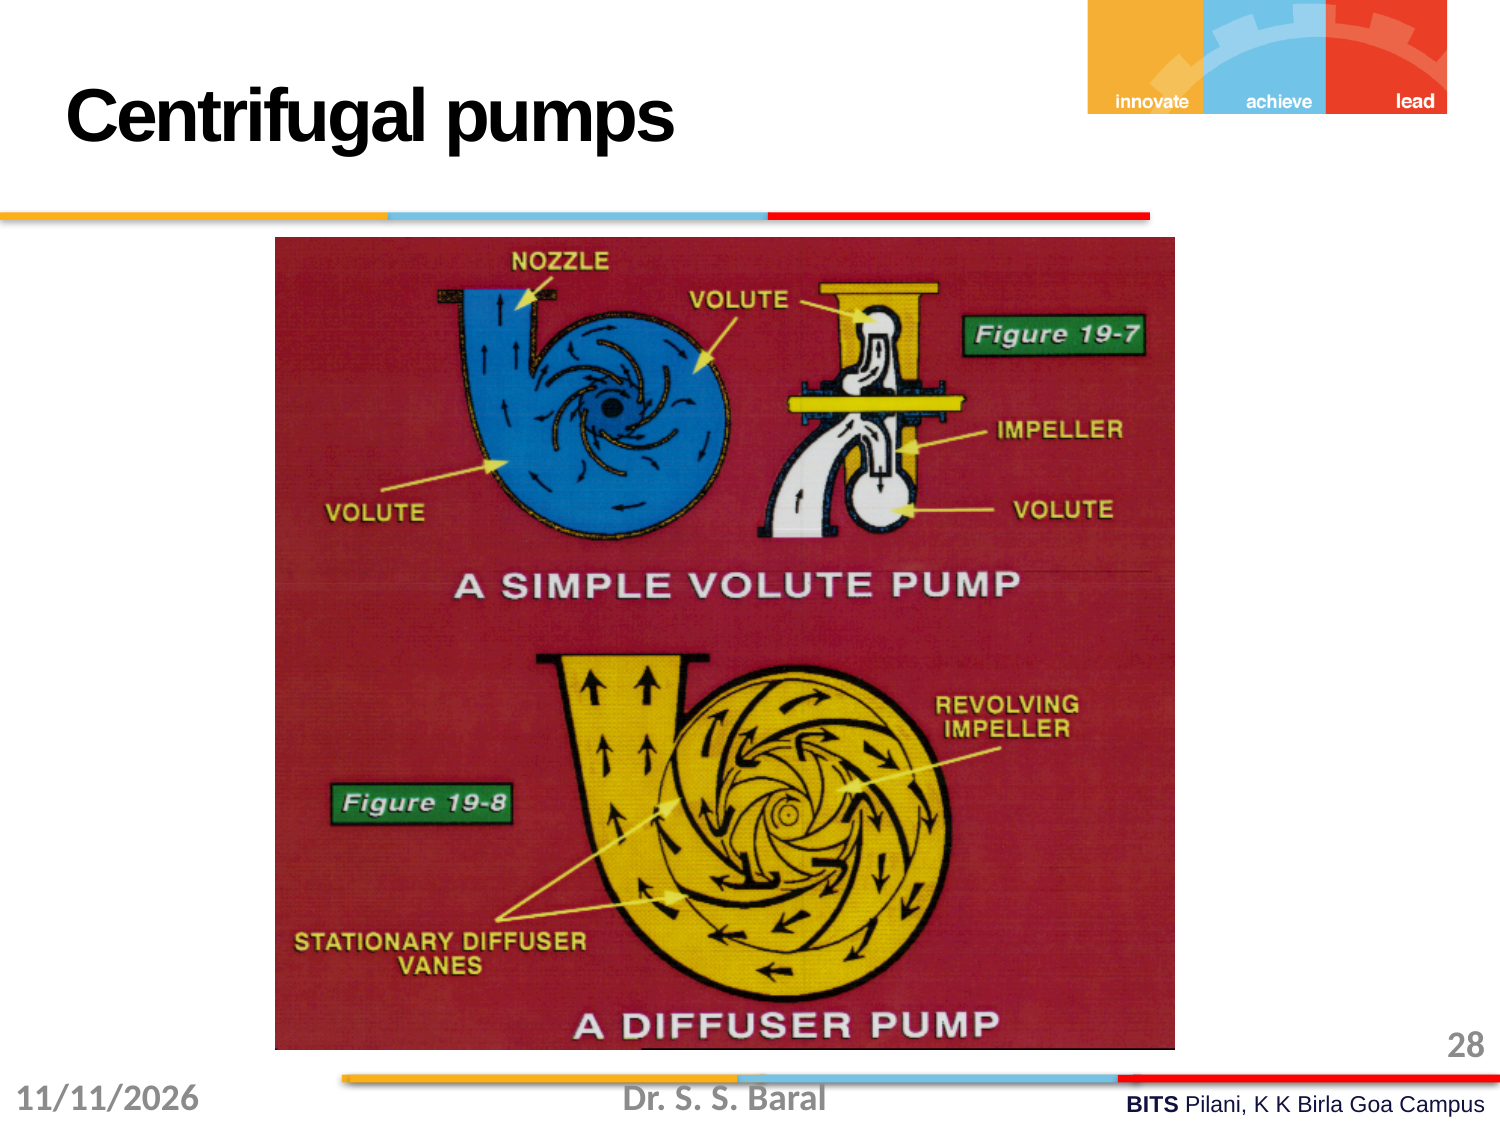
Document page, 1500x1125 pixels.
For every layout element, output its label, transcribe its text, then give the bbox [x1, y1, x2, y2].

list Centrifugal pumps [50, 24, 1088, 213]
picture [1087, 0, 1448, 114]
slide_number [0, 1065, 350, 1125]
footer Dr. S. S. Baral [487, 1065, 963, 1125]
picture [274, 237, 1176, 1050]
slide_number 28 [1149, 1012, 1500, 1073]
